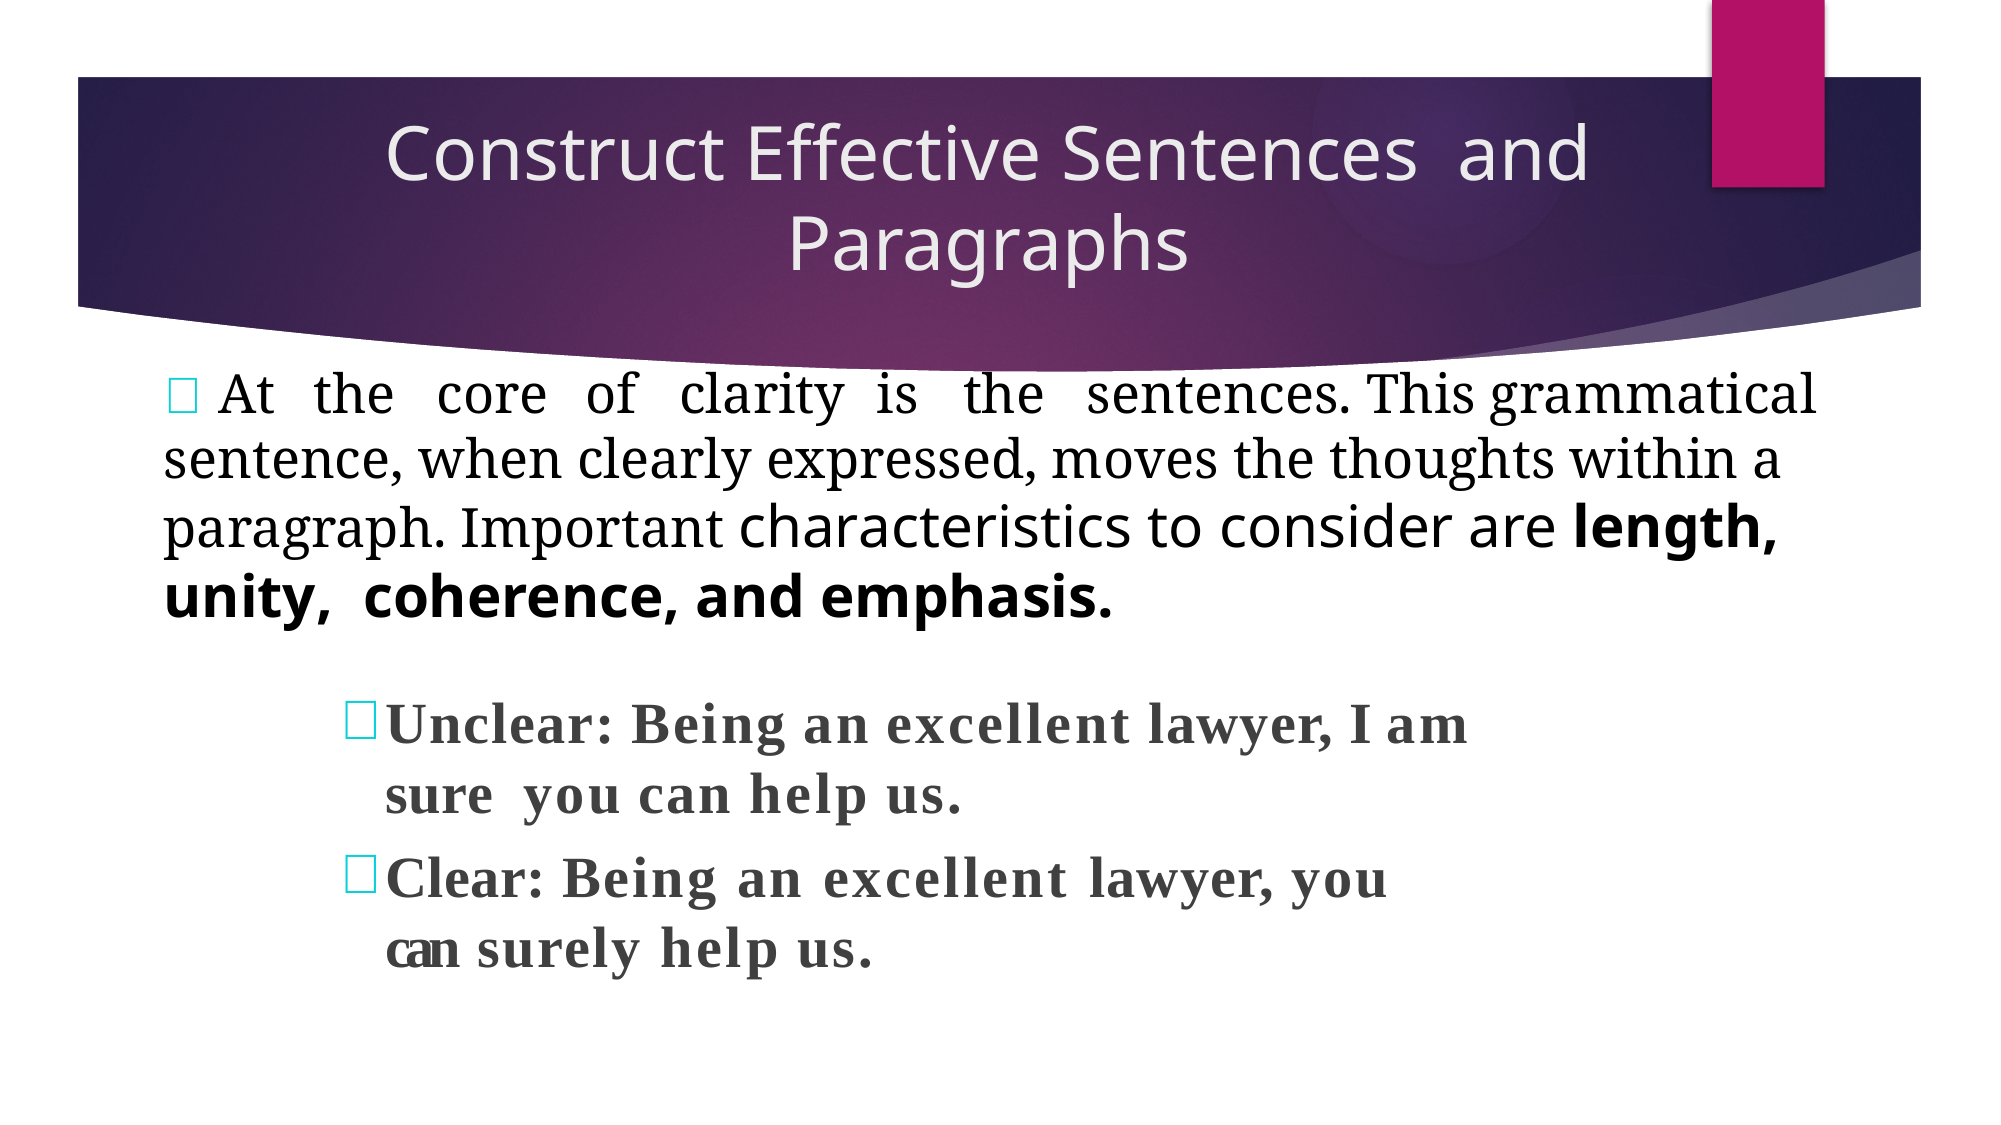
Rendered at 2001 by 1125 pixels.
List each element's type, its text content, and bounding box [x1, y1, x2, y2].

list Unclear: Being an excellent lawyer, I am sure you can help us. Clear: Being an excellent lawyer, you can surely help us. [338, 683, 1638, 1125]
title Construct Effective Sentences and Paragraphs [192, 99, 1784, 290]
text_box  At the core of clarity is the sentences. This grammatical sentence, when clearly expressed, moves the thoughts within a paragraph. Important characteristics to consider are length, unity, coherence, and emphasis. [161, 356, 1957, 629]
